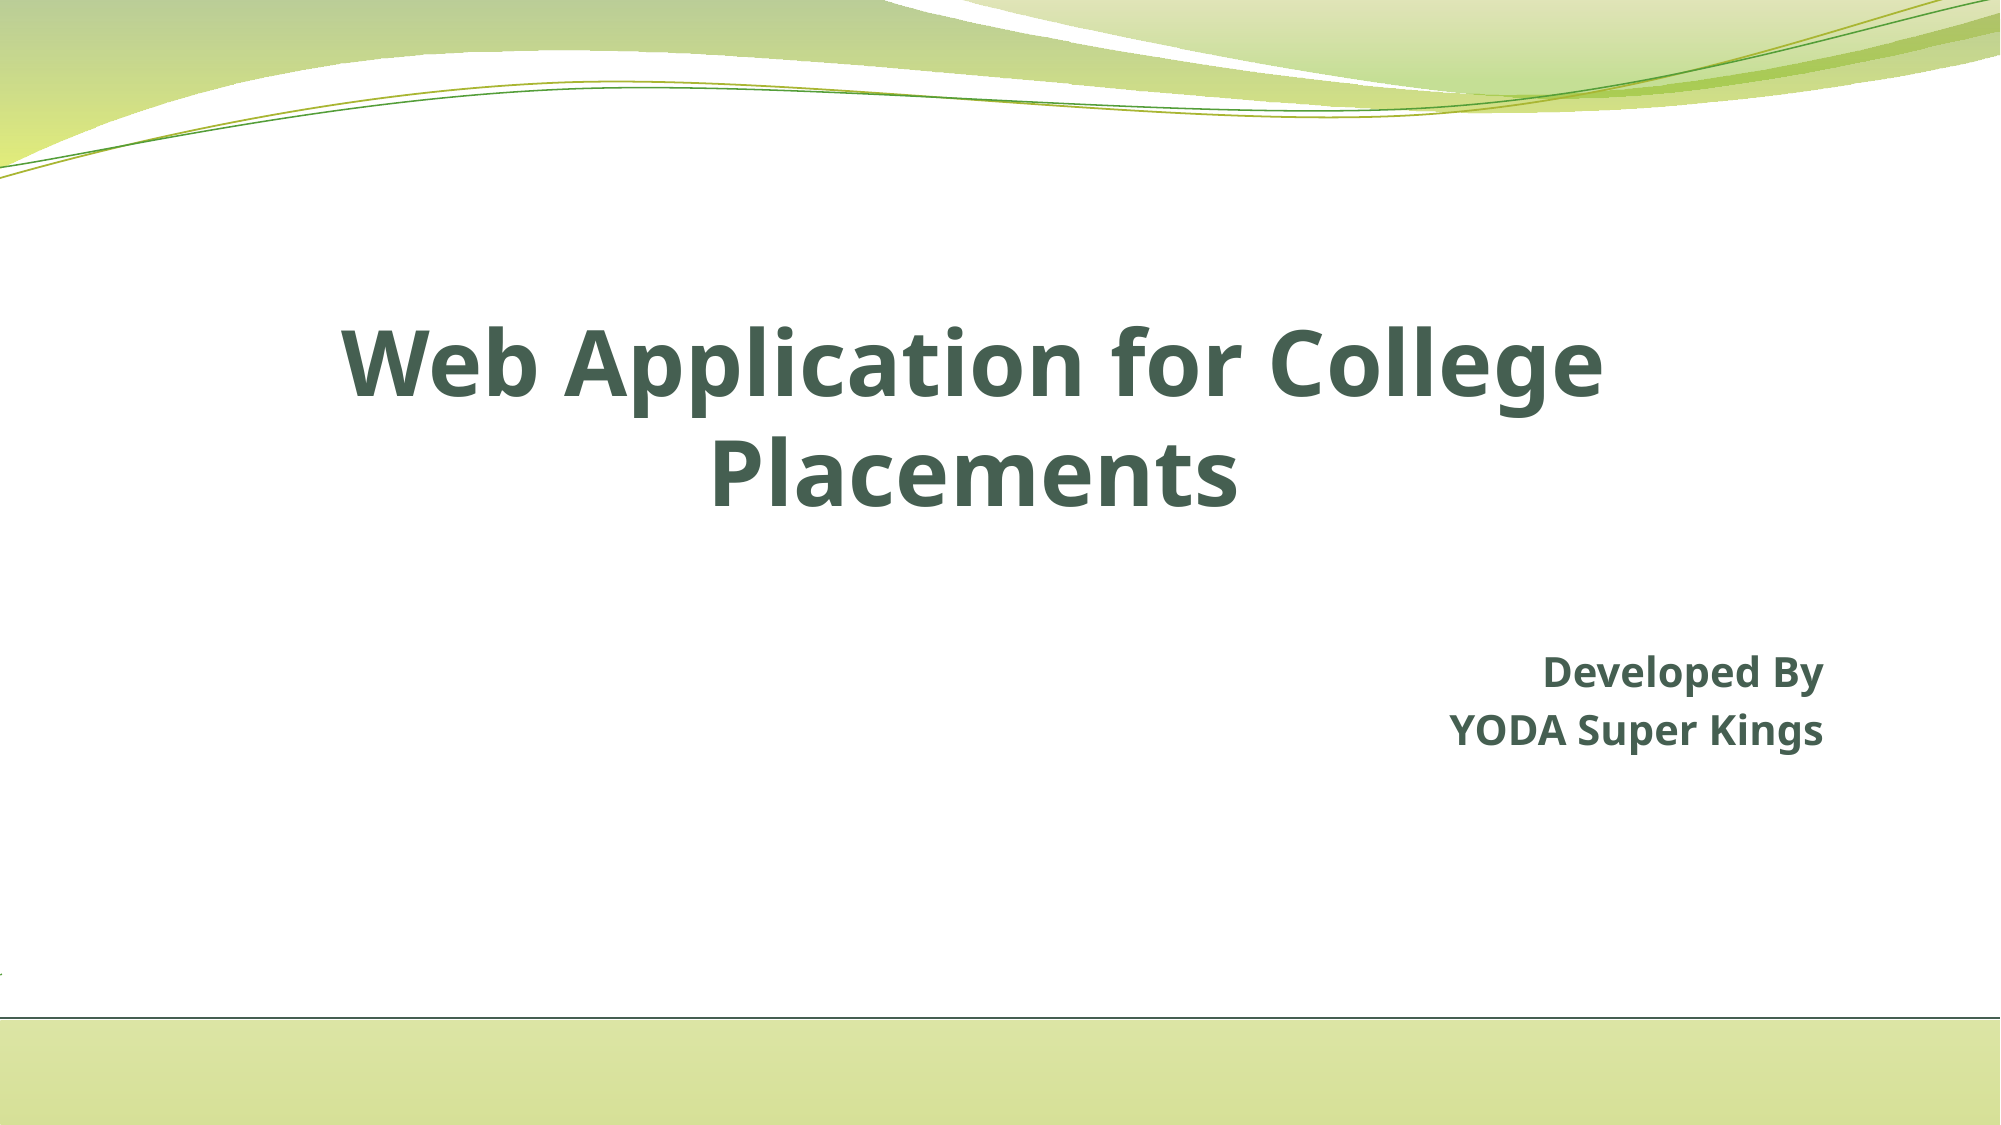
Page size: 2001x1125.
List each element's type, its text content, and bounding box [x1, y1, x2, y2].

subtitle Developed By YODA Super Kings [116, 529, 1835, 818]
title Web Application for College Placements [116, 224, 1834, 525]
